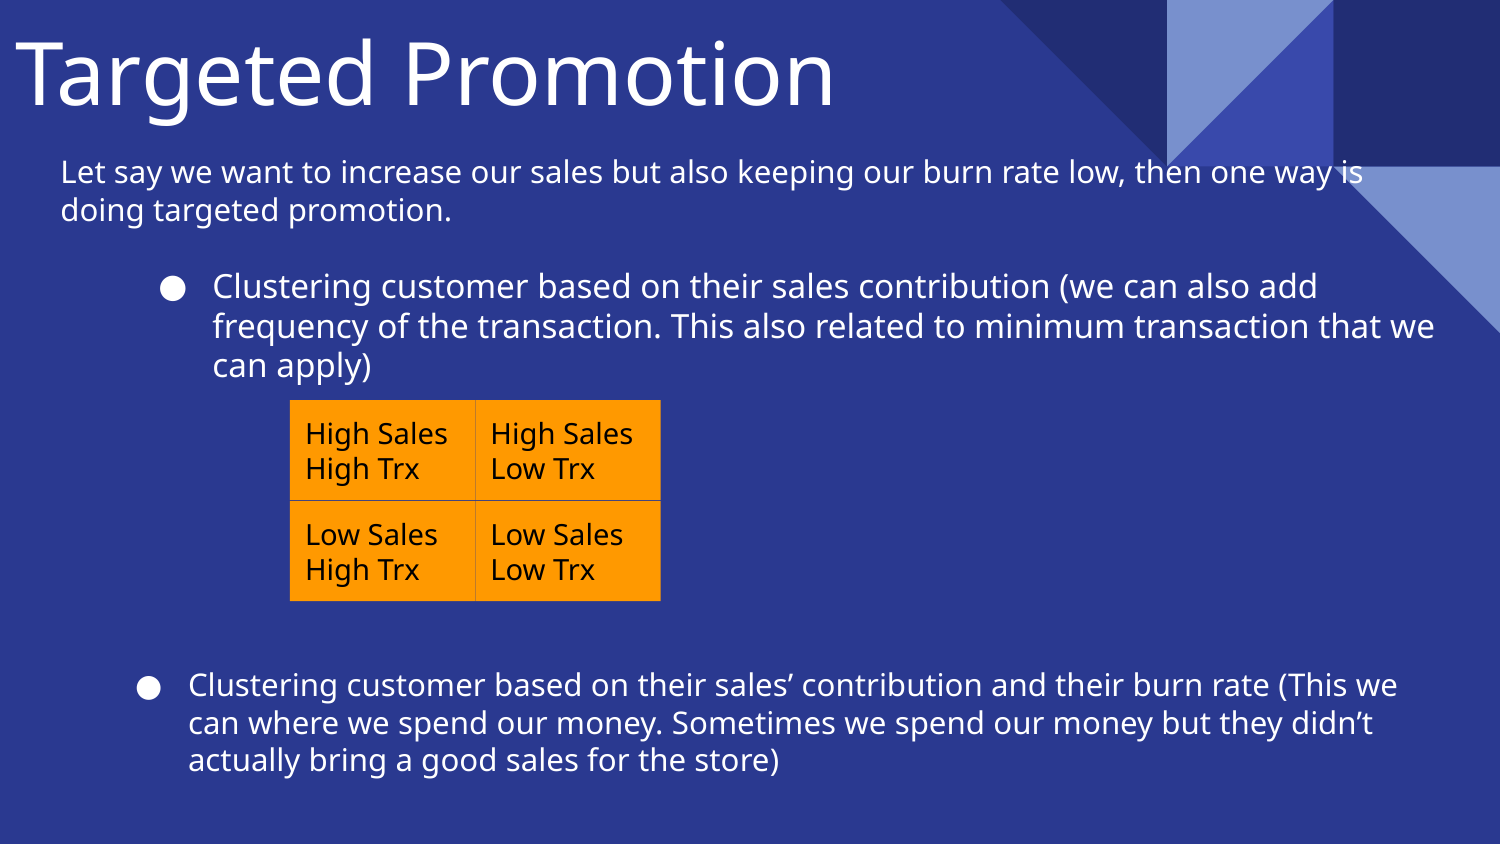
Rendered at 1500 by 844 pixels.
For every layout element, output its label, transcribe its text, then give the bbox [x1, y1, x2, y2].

title Targeted Promotion [0, 0, 1349, 138]
subtitle Let say we want to increase our sales but also keeping our burn rate low, then one way is doing targeted promotion. [45, 137, 1395, 209]
text_box High Sales Low Trx [475, 400, 661, 501]
subtitle Clustering customer based on their sales contribution (we can also add frequency of the transaction. This also related to minimum transaction that we can apply) [122, 249, 1472, 321]
text_box High Sales High Trx [289, 400, 475, 501]
text_box Low Sales Low Trx [475, 501, 661, 602]
text_box Low Sales High Trx [289, 501, 475, 602]
subtitle Clustering customer based on their sales’ contribution and their burn rate (This we can where we spend our money. Sometimes we spend our money but they didn’t actually bring a good sales for the store) [98, 650, 1447, 722]
